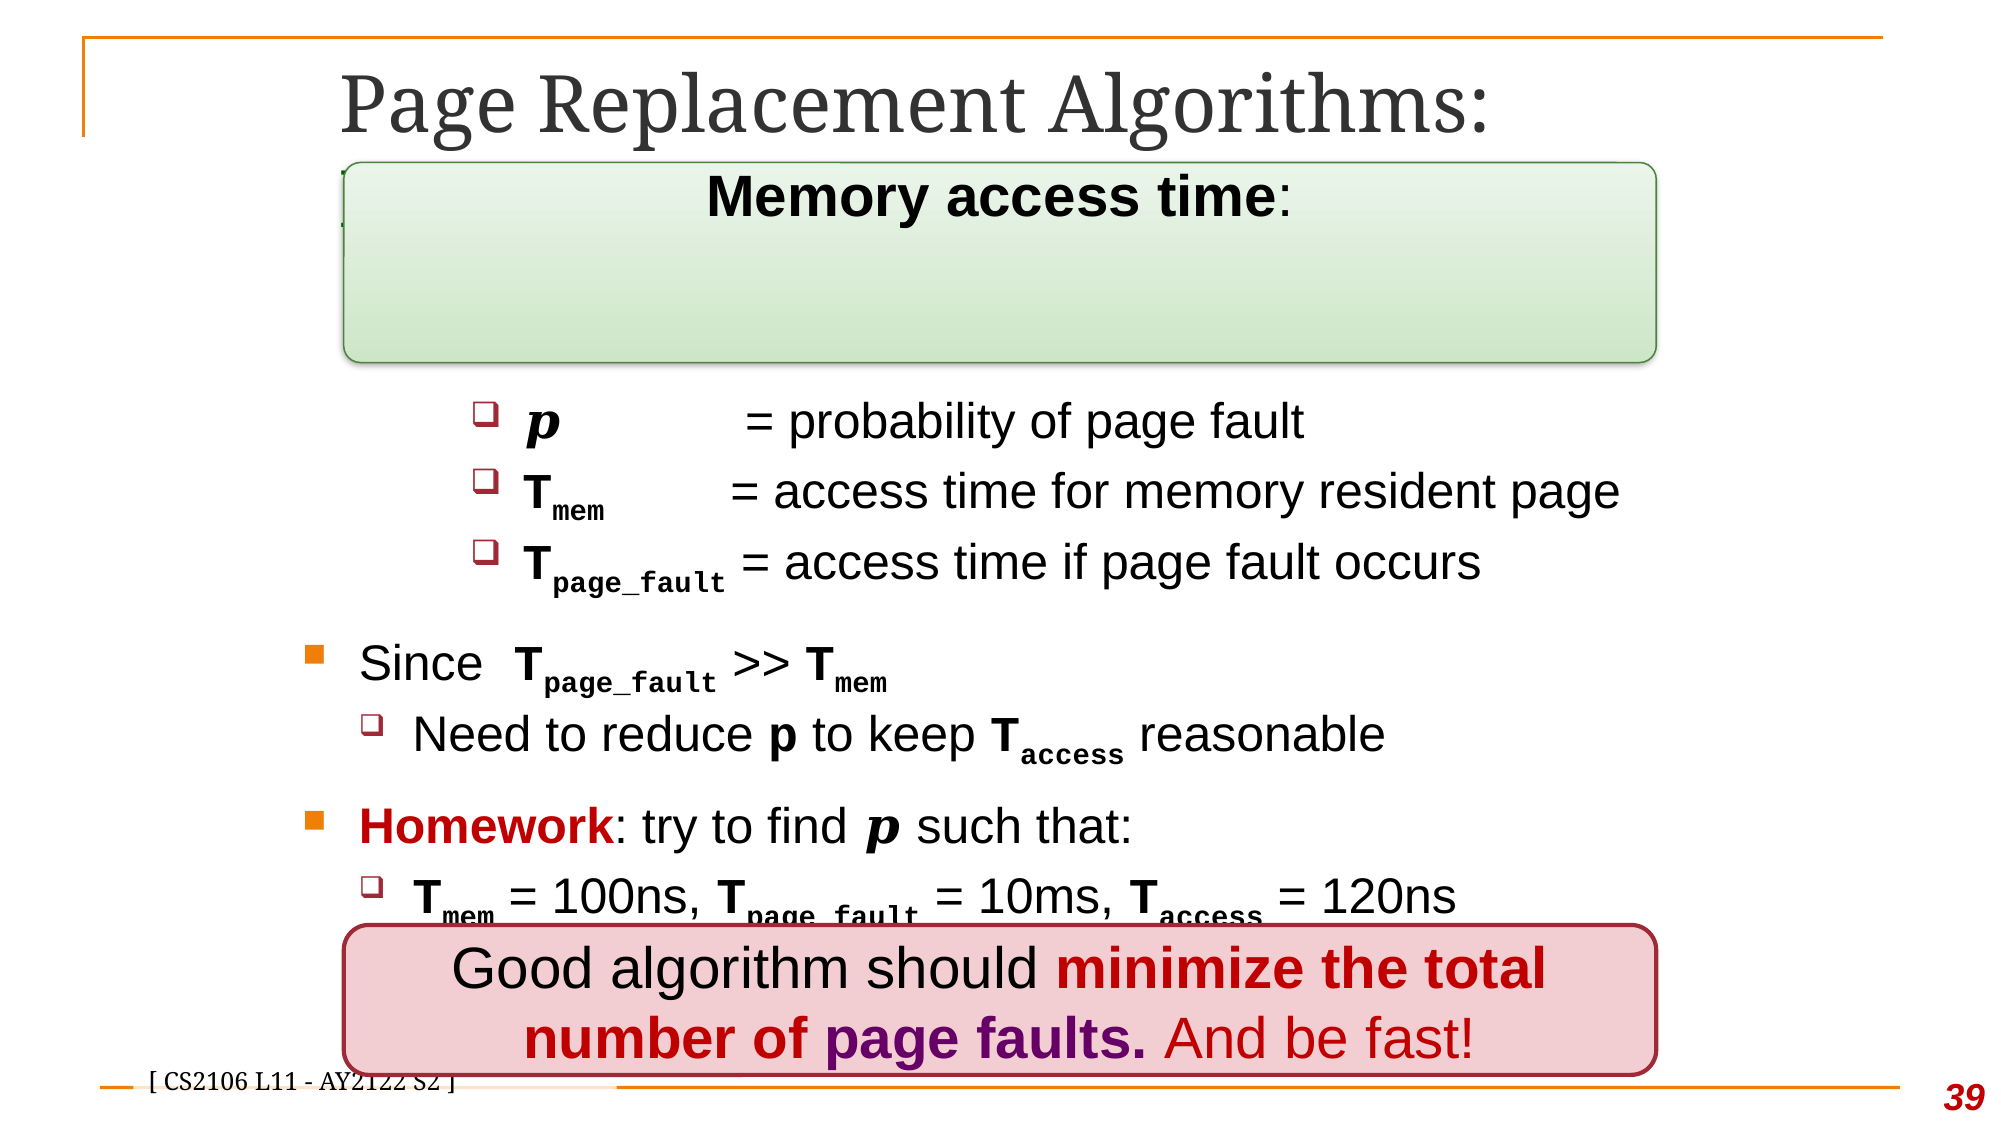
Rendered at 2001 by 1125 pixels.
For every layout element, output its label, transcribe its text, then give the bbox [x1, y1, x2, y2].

text_box Good algorithm should minimize the total number of page faults. And be fast! [341, 922, 1659, 1078]
title Page Replacement Algorithms: Evaluation [324, 45, 1713, 163]
list 𝒑 = probability of page fault Tmem = access time for memory resident page Tpage_fault = access time if page fault occurs Since Tpage_fault >> Tmem Need to reduce p to keep Taccess reasonable Homework: try to find 𝒑 such that: Tmem = 100ns, Tpage_fault = 10ms, Taccess = 120ns [287, 387, 1884, 910]
slide_number 38 [1883, 1050, 2000, 1125]
footer [ CS2106 L11 - AY2122 S2 ] [133, 1069, 617, 1108]
